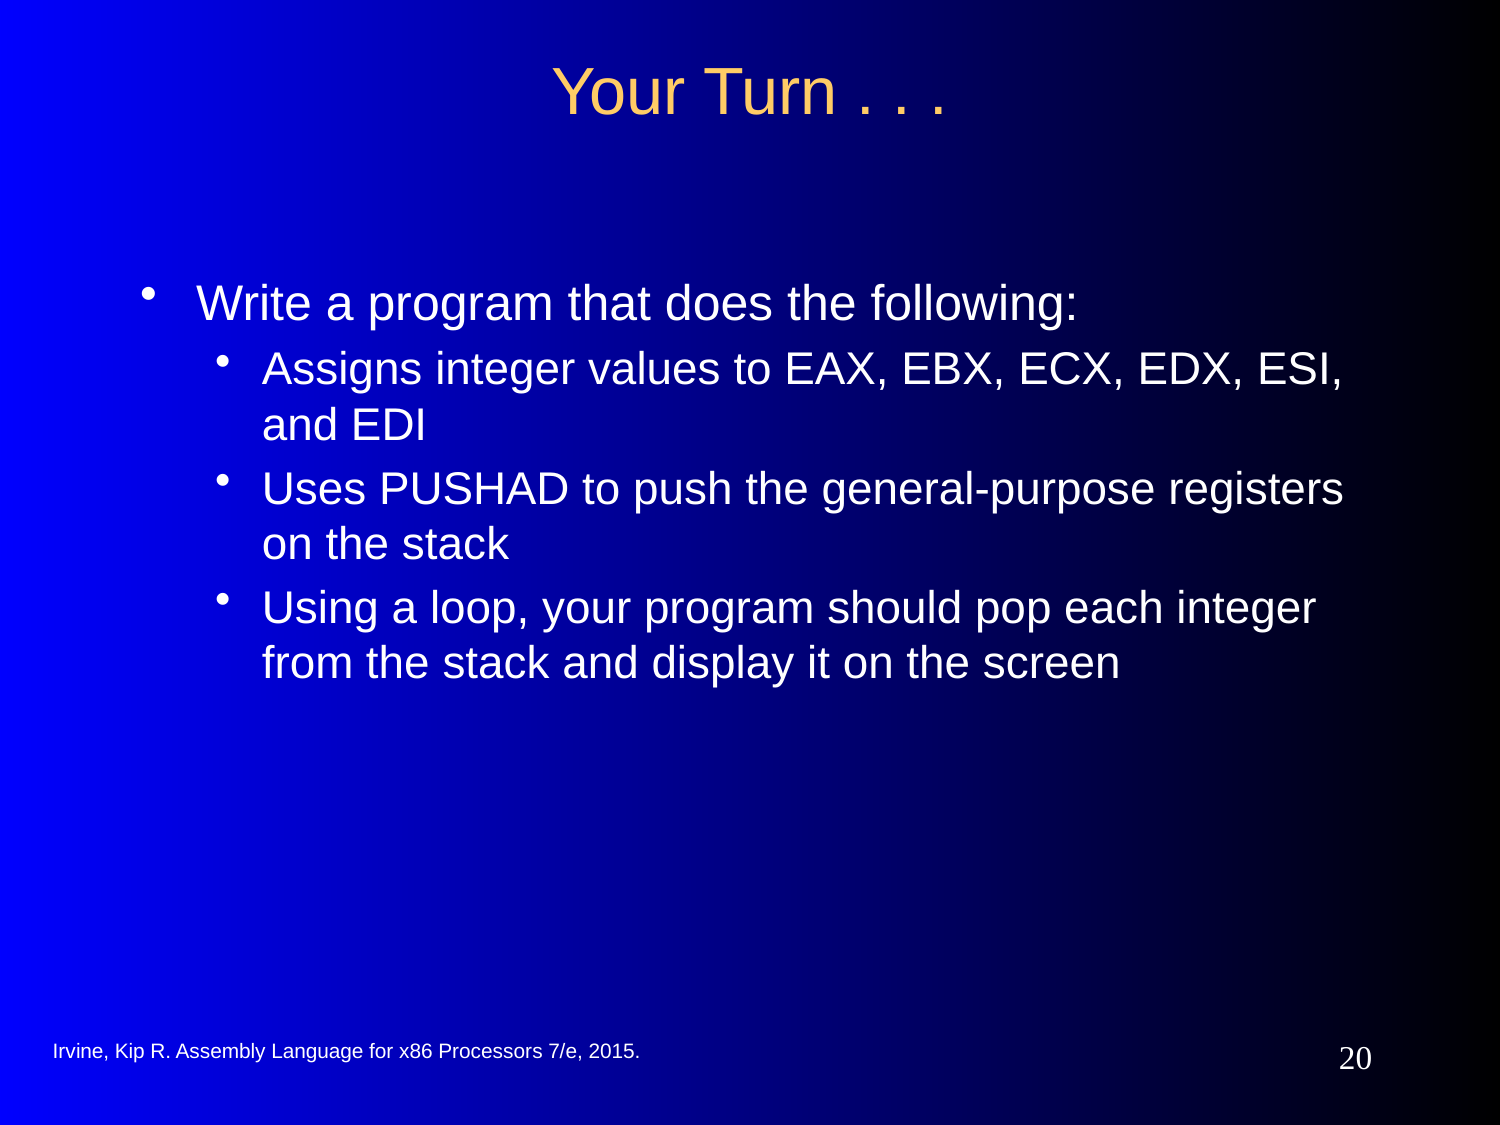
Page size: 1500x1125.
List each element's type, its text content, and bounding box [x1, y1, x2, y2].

footer Irvine, Kip R. Assembly Language for x86 Processors 7/e, 2015. [37, 1025, 825, 1075]
slide_number 20 [1224, 1025, 1388, 1088]
title Your Turn . . . [112, 37, 1388, 138]
list Write a program that does the following: Assigns integer values to EAX, EBX, ECX, EDX, ESI, and EDI Uses PUSHAD to push the general-purpose registers on the stack Using a loop, your program should pop each integer from the stack and display it on the screen [125, 262, 1400, 775]
